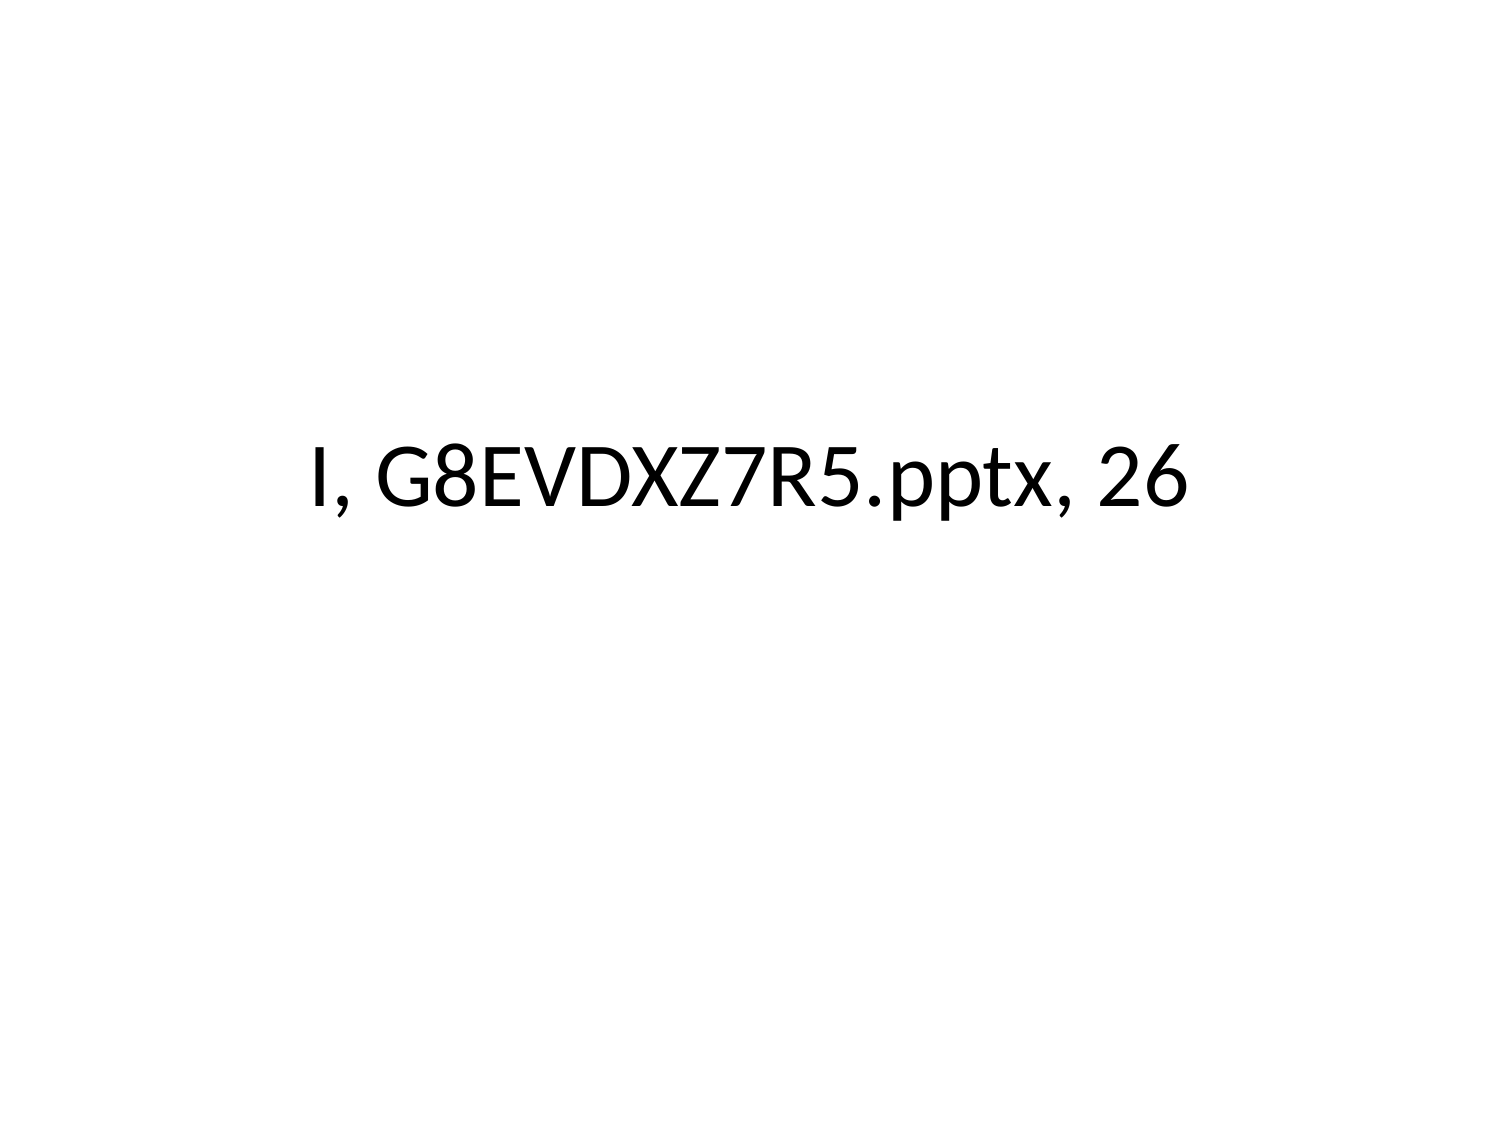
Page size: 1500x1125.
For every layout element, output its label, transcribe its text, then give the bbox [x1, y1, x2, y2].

title I, G8EVDXZ7R5.pptx, 26 [112, 349, 1388, 591]
